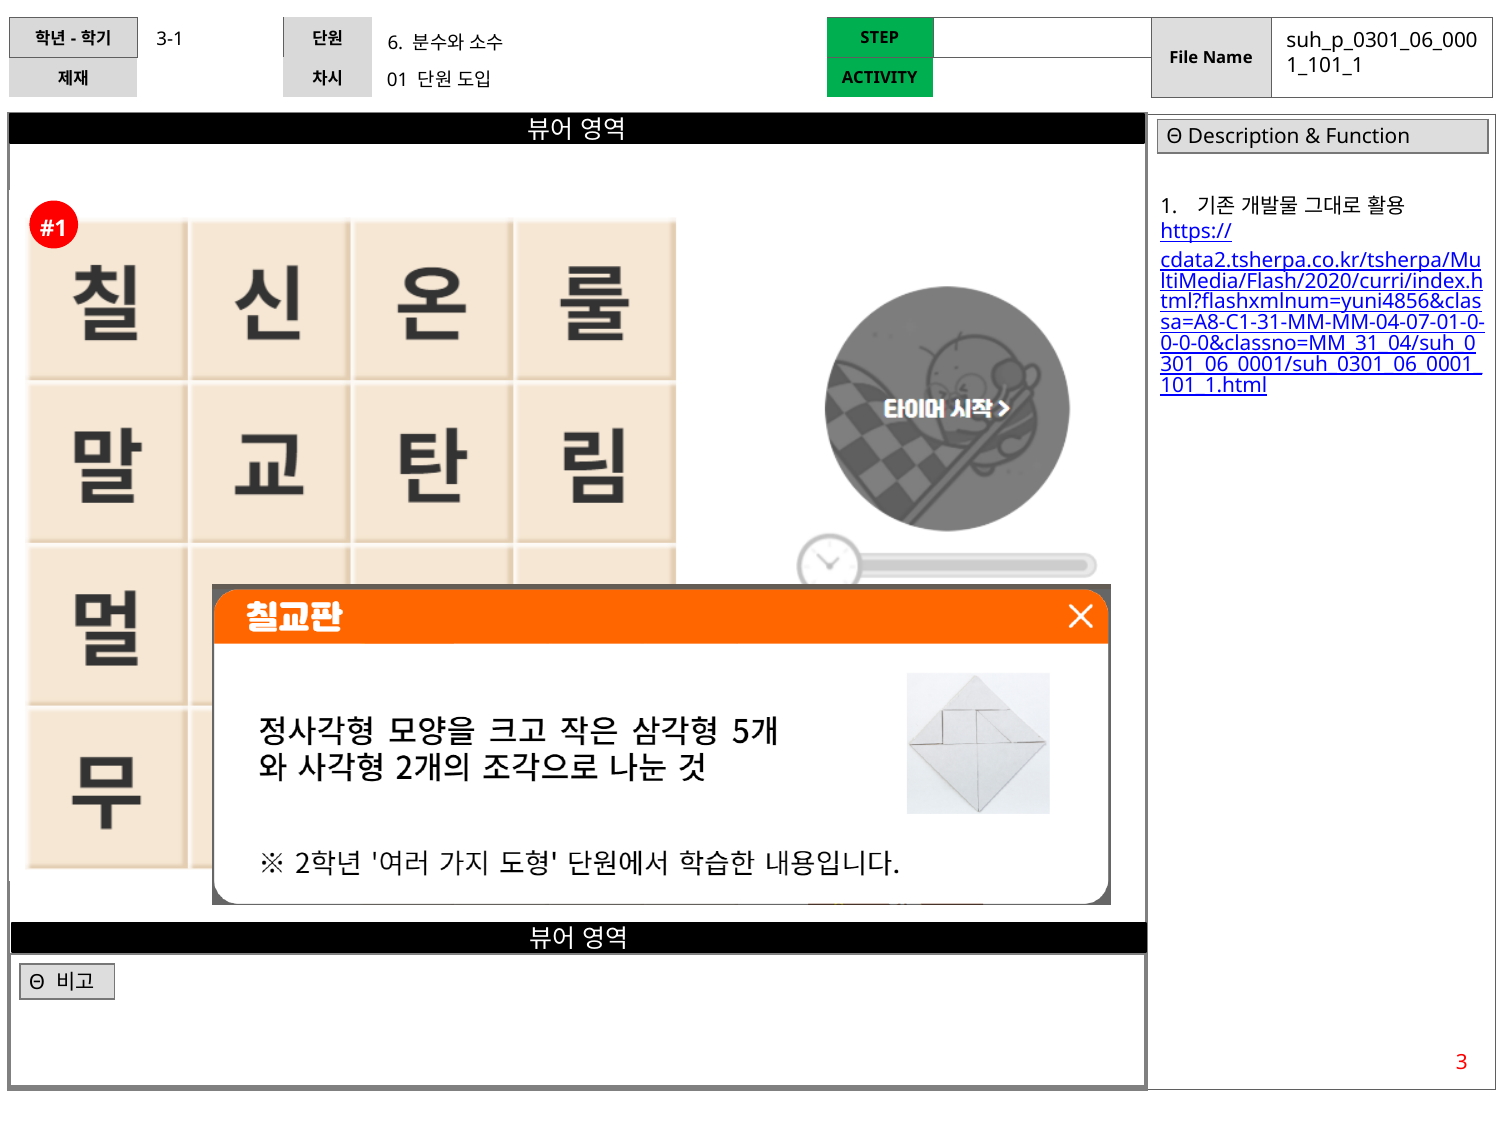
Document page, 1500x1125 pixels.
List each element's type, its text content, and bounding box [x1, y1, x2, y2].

text_box 3-1 [141, 18, 284, 55]
text_box 6. 분수와 소수 [372, 23, 828, 48]
picture [9, 190, 1133, 905]
text_box 기존 개발물 그대로 활용 https://cdata2.tsherpa.co.kr/tsherpa/MultiMedia/Flash/2020/curri/index.html?flashxmlnum=yuni4856&classa=A8-C1-31-MM-MM-04-07-01-0-0-0-0&classno=MM_31_04/suh_0301_06_0001/suh_0301_06_0001_101_1.html [1145, 160, 1500, 332]
table_header Θ Description & Function [1158, 120, 1487, 152]
text_box suh_p_0301_06_0001_101_1 [1271, 18, 1500, 84]
text_box 01 단원 도입 [372, 60, 821, 96]
